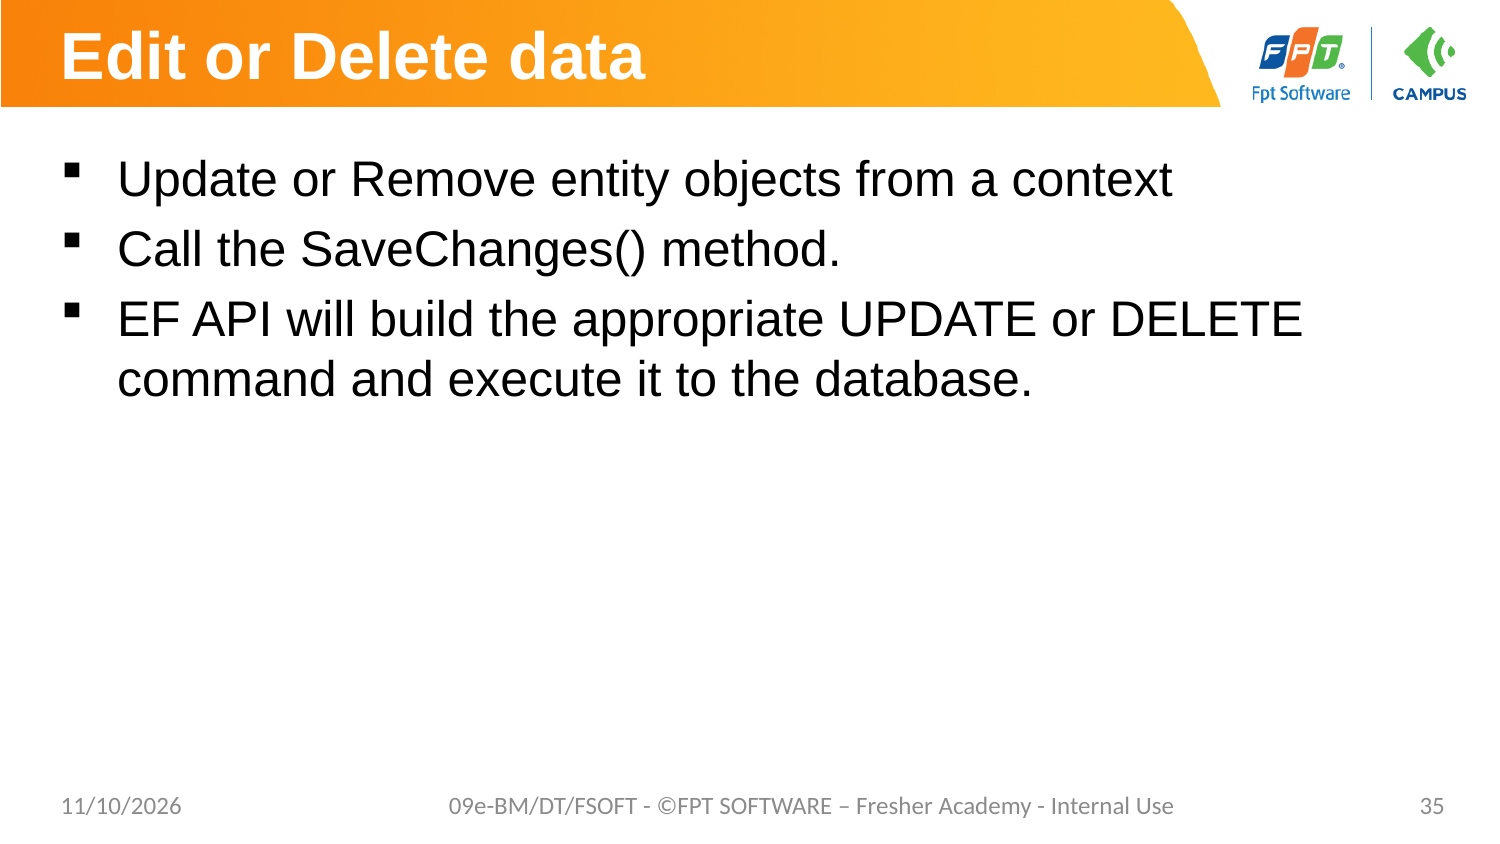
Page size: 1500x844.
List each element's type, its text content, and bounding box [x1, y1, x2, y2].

picture [1, 0, 1499, 844]
slide_number 35 [1350, 782, 1461, 827]
footer 09e-BM/DT/FSOFT - ©FPT SOFTWARE – Fresher Academy - Internal Use [289, 782, 1335, 827]
list Update or Remove entity objects from a context Call the SaveChanges() method. EF API will build the appropriate UPDATE or DELETE command and execute it to the database. [45, 139, 1461, 754]
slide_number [45, 782, 270, 827]
title Edit or Delete data [45, 0, 1176, 106]
